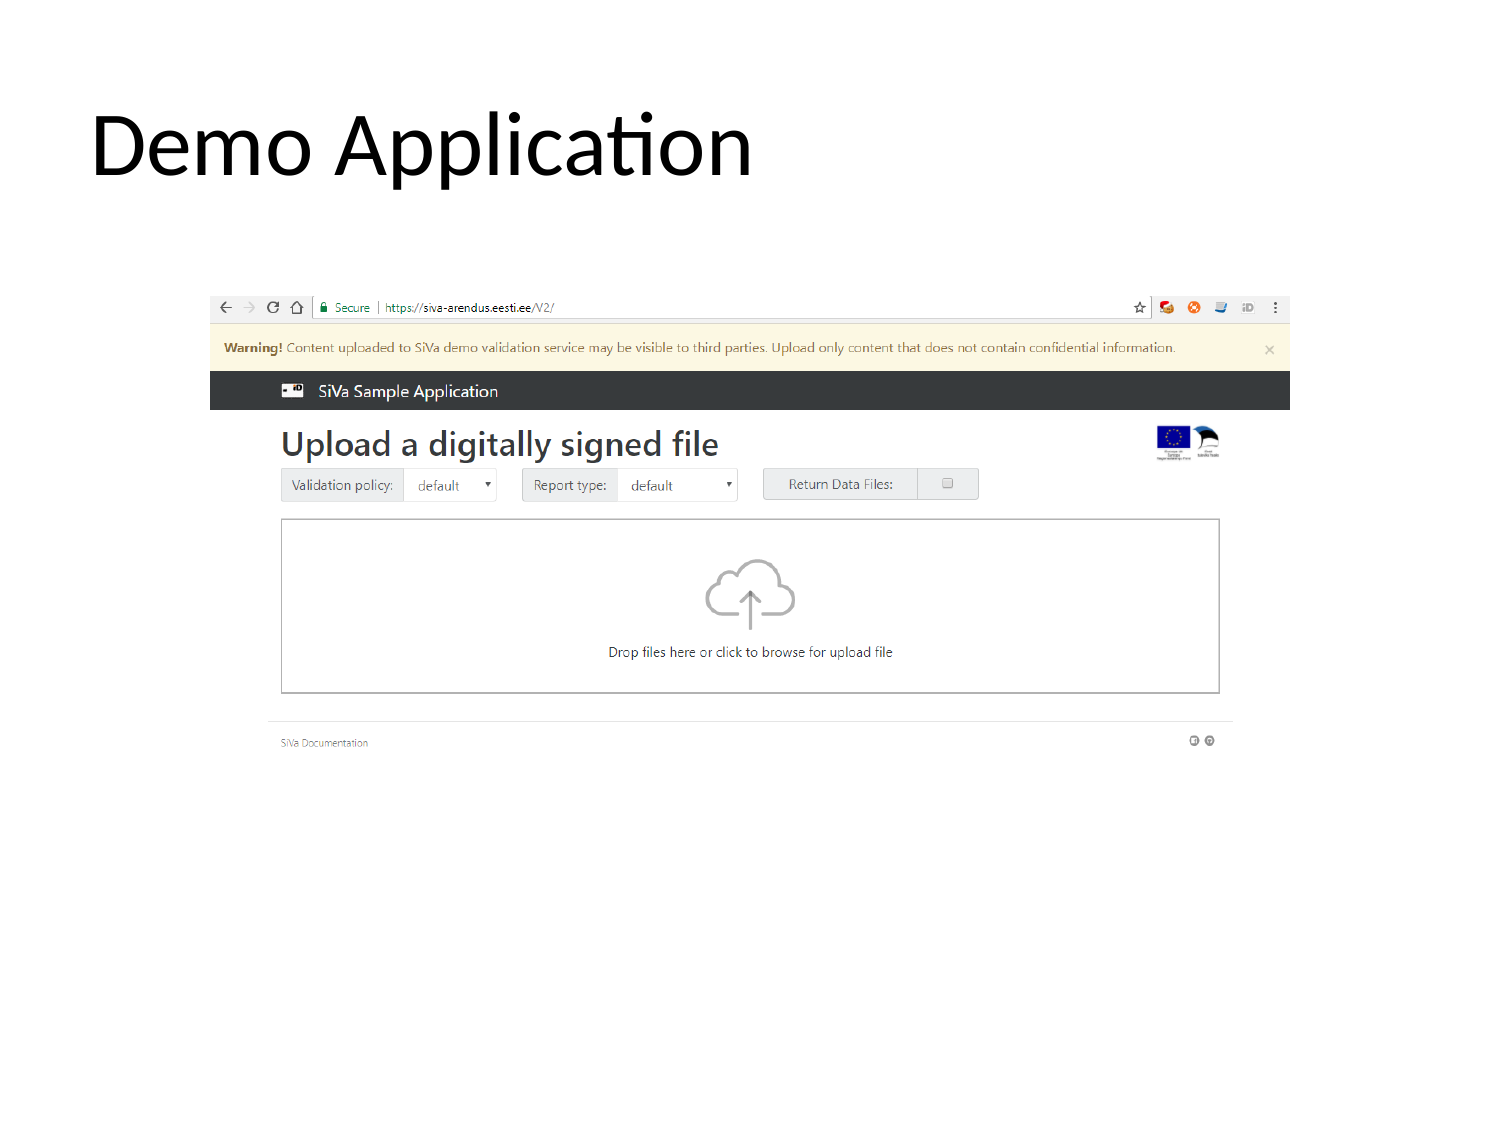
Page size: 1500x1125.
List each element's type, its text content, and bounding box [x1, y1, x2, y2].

picture [210, 296, 1290, 774]
title Demo Application [75, 45, 1425, 233]
